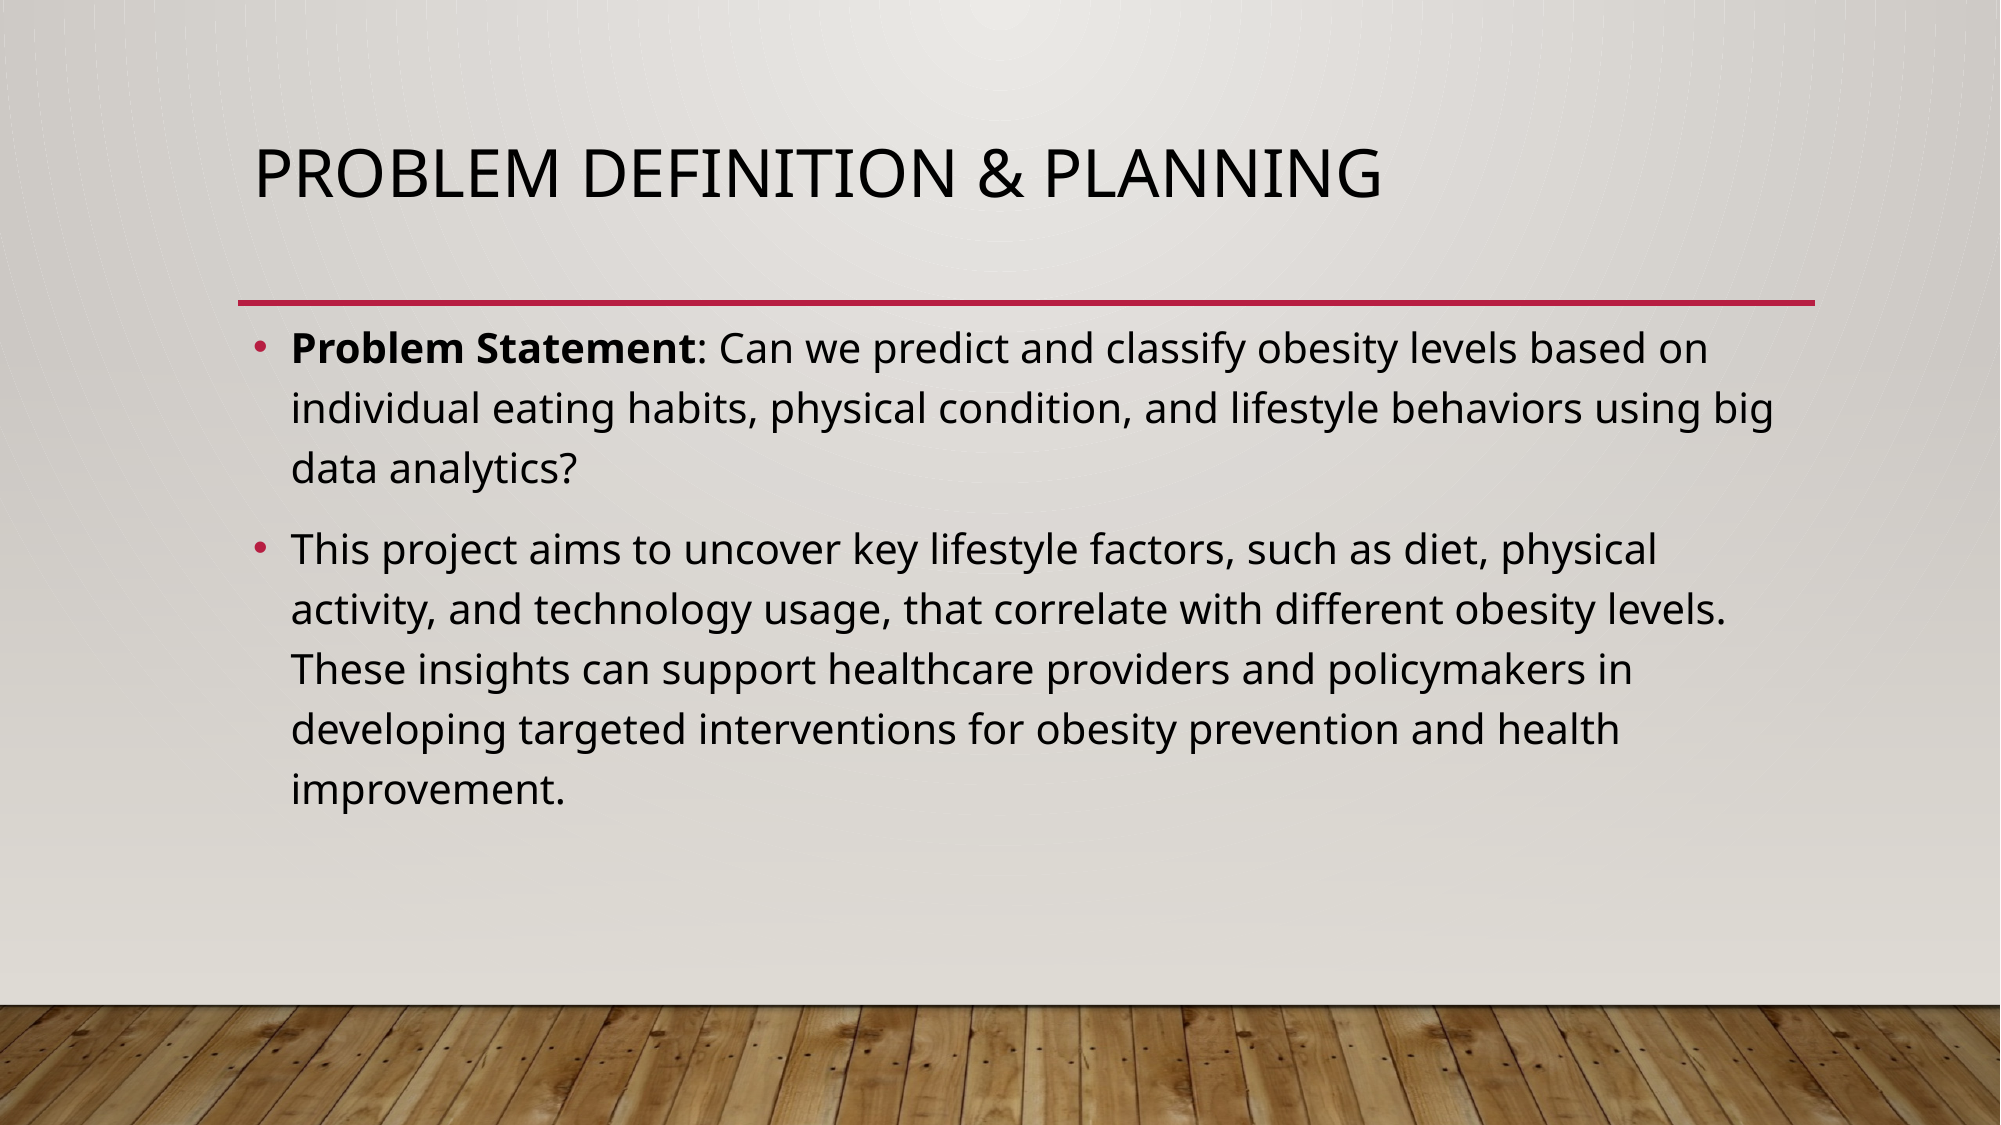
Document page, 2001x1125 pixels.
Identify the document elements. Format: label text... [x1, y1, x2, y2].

title PROBLEM DEFINITION & PLANNING [238, 131, 1814, 304]
picture [0, 1005, 2000, 1125]
list Problem Statement: Can we predict and classify obesity levels based on individual eating habits, physical condition, and lifestyle behaviors using big data analytics? This project aims to uncover key lifestyle factors, such as diet, physical activity, and technology usage, that correlate with different obesity levels. These insights can support healthcare providers and policymakers in developing targeted interventions for obesity prevention and health improvement. [238, 304, 1814, 993]
